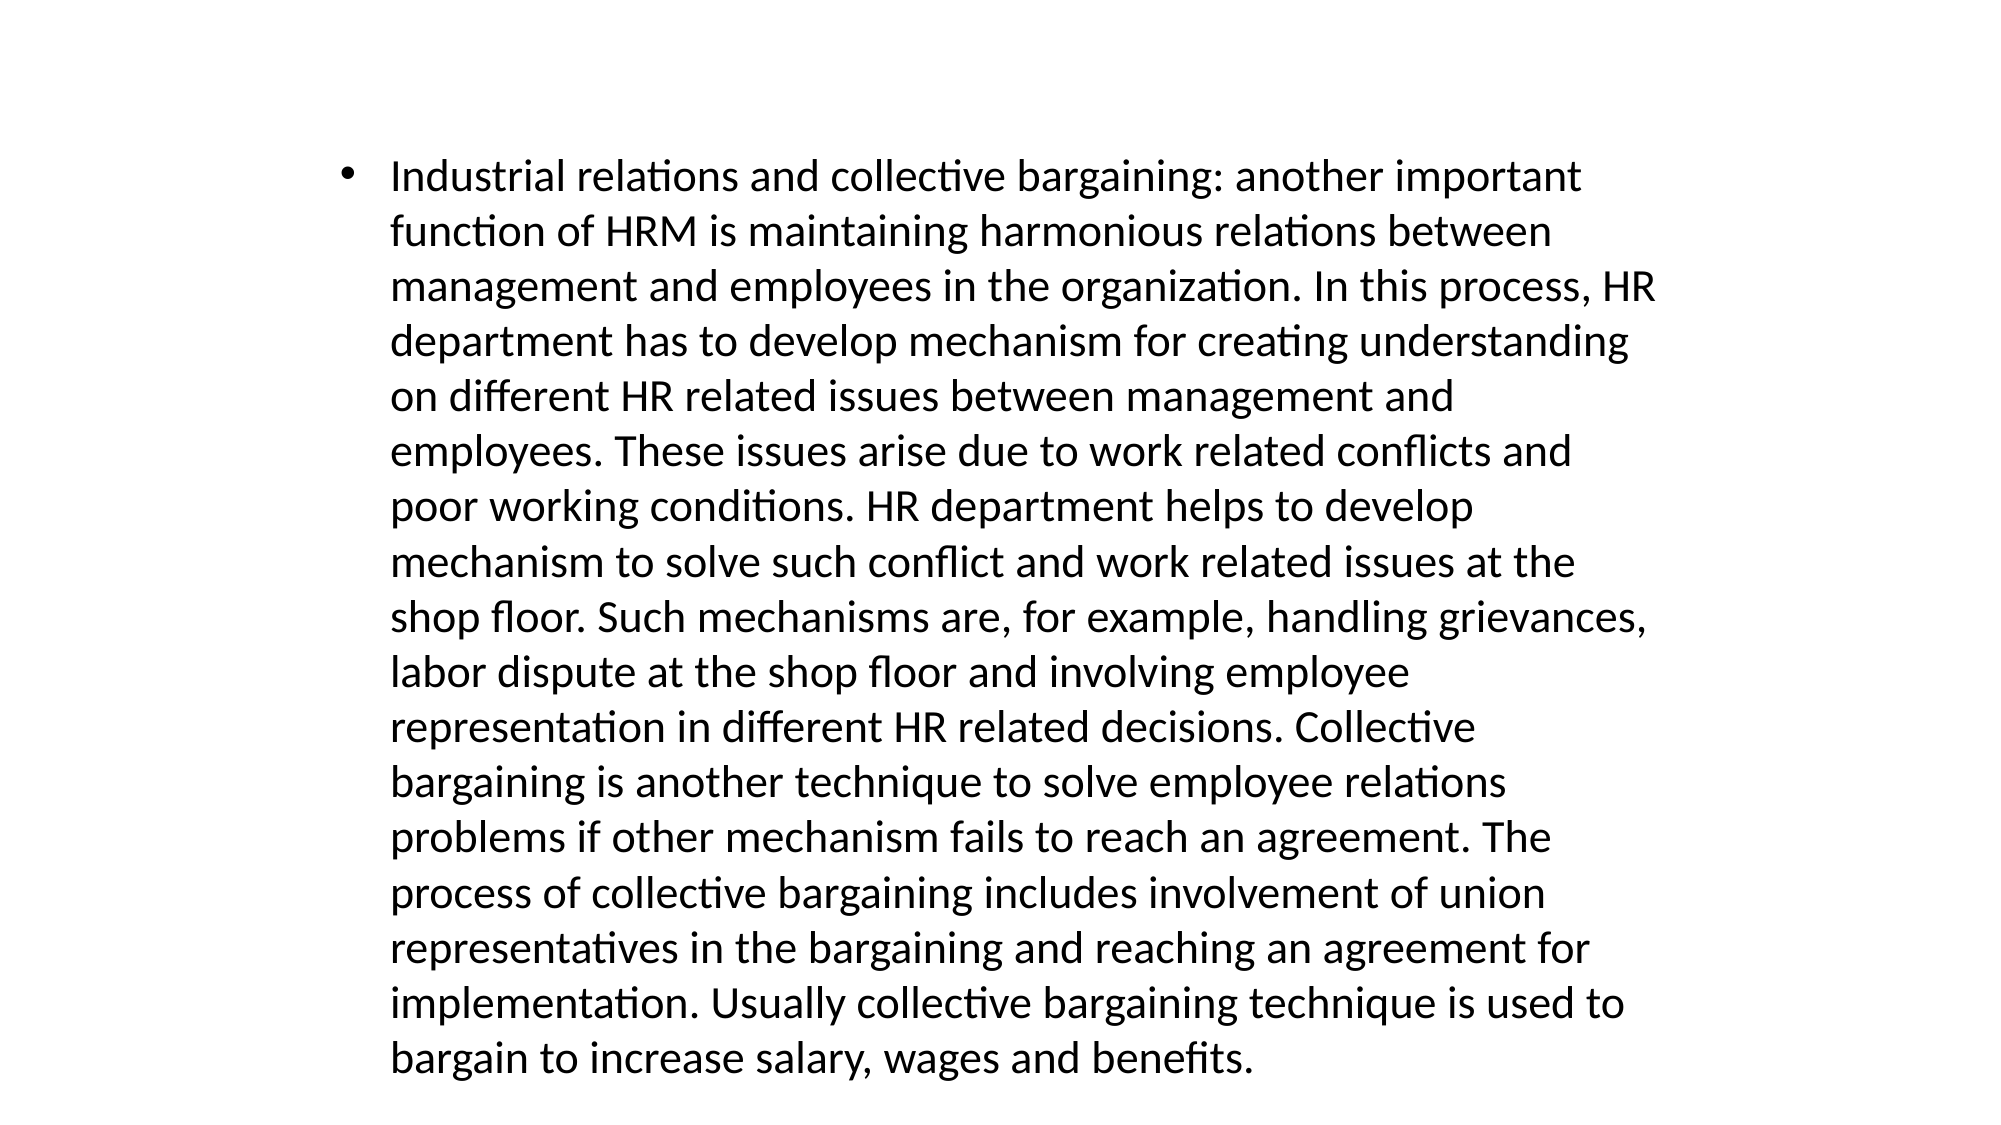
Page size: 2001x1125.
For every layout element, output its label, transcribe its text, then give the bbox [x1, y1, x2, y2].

list Industrial relations and collective bargaining: another important function of HRM is maintaining harmonious relations between management and employees in the organization. In this process, HR department has to develop mechanism for creating understanding on different HR related issues between management and employees. These issues arise due to work related conflicts and poor working conditions. HR department helps to develop mechanism to solve such conflict and work related issues at the shop floor. Such mechanisms are, for example, handling grievances, labor dispute at the shop floor and involving employee representation in different HR related decisions. Collective bargaining is another technique to solve employee relations problems if other mechanism fails to reach an agreement. The process of collective bargaining includes involvement of union representatives in the bargaining and reaching an agreement for implementation. Usually collective bargaining technique is used to bargain to increase salary, wages and benefits. [324, 137, 1675, 1125]
